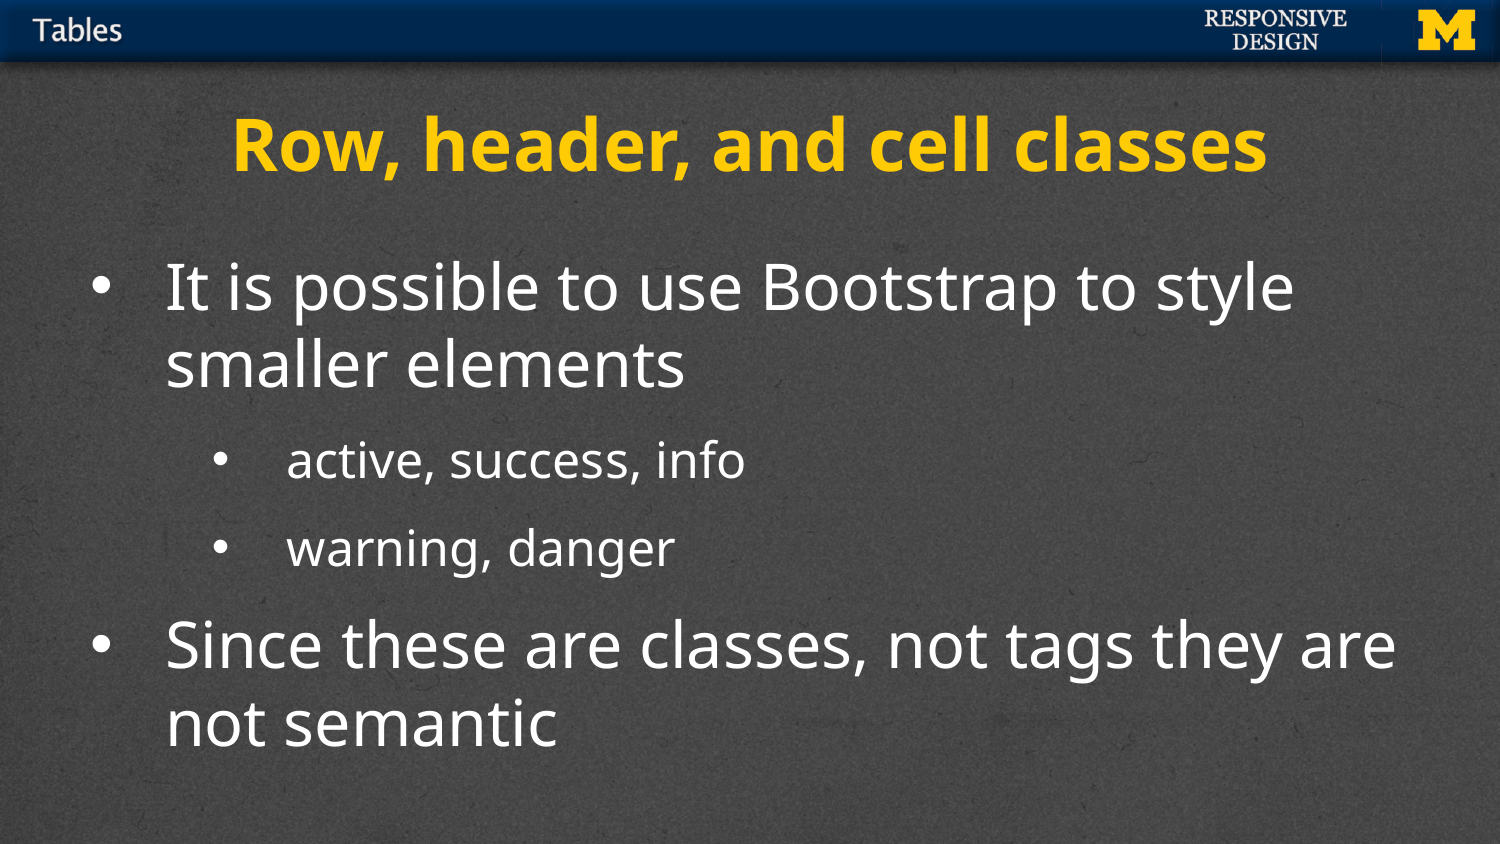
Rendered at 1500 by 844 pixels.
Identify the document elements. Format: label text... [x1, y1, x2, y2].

title Row, header, and cell classes [58, 91, 1442, 207]
list It is possible to use Bootstrap to style smaller elements active, success, info warning, danger Since these are classes, not tags they are not semantic [75, 238, 1425, 823]
picture [0, 0, 1500, 844]
